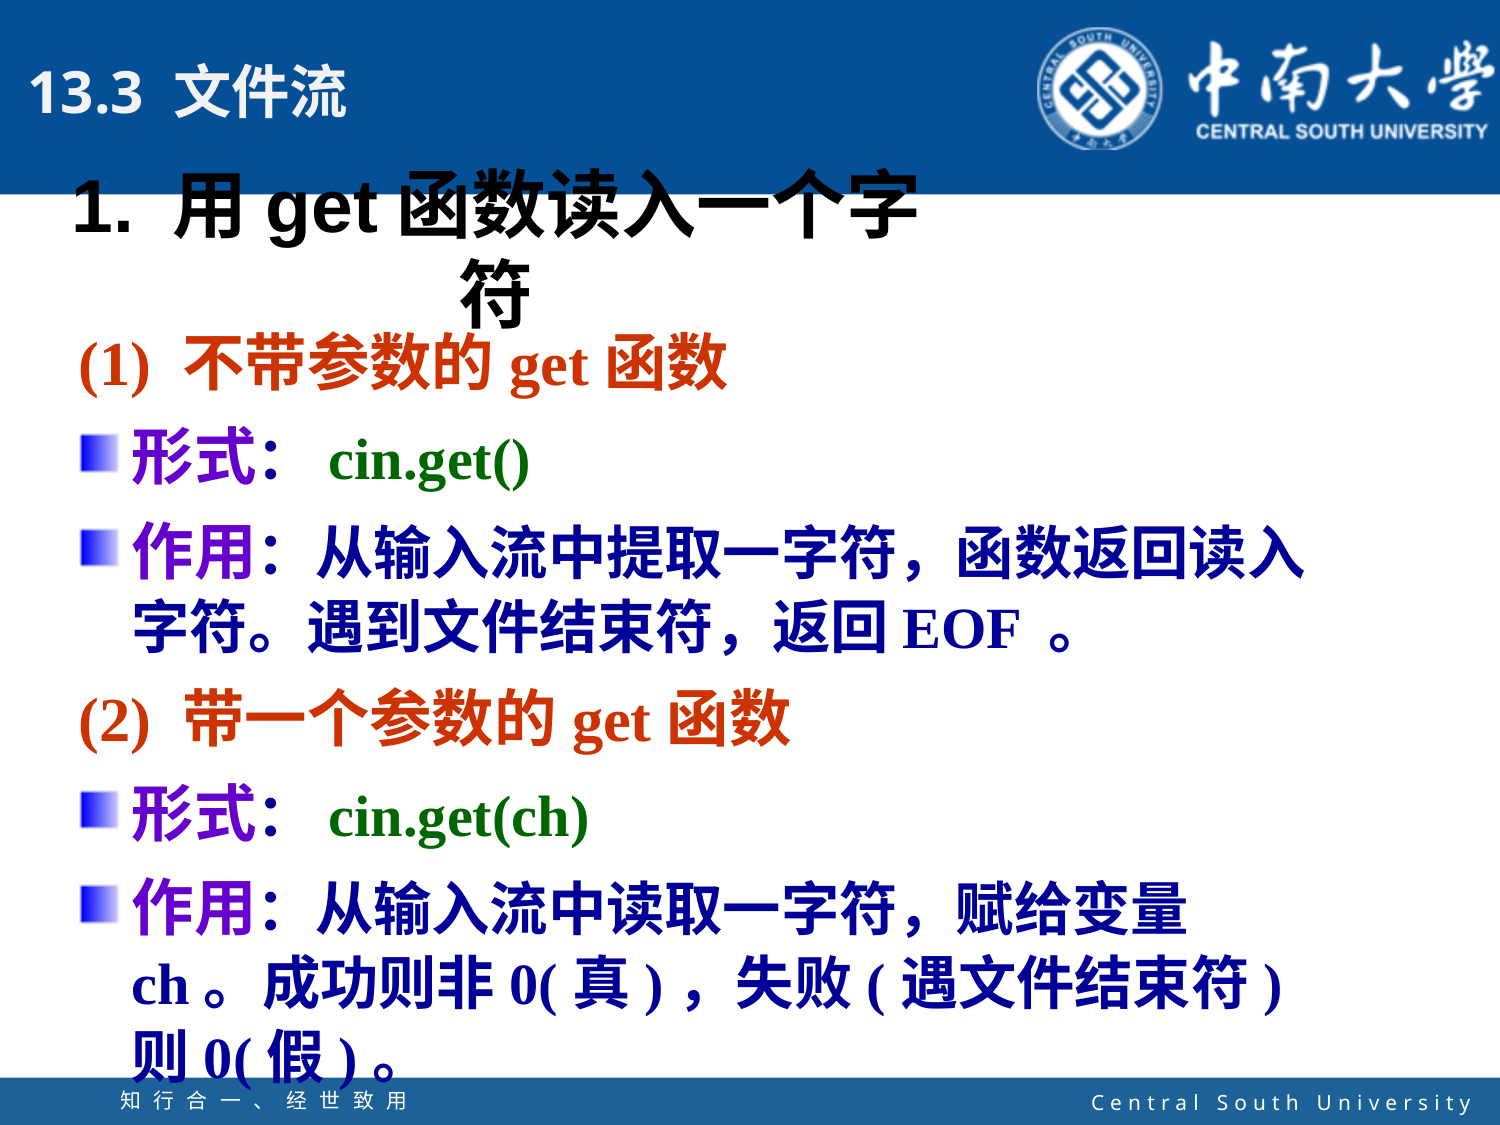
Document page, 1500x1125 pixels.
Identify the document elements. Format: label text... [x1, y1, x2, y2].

text_box Central South University [1076, 1082, 1486, 1123]
text_box [0, 1077, 1500, 1125]
text_box (1) 不带参数的get函数 形式：cin.get() 作用：从输入流中提取一字符，函数返回读入字符。遇到文件结束符，返回EOF 。 (2) 带一个参数的get函数 形式：cin.get(ch) 作用：从输入流中读取一字符，赋给变量ch。成功则非0(真)，失败(遇文件结束符) 则0(假)。 [64, 312, 1344, 1048]
picture [78, 527, 123, 571]
text_box 1. 用get函数读入一个字符 [41, 202, 951, 298]
picture [1030, 25, 1500, 155]
picture [78, 432, 123, 477]
picture [78, 789, 123, 833]
text_box 知行合一、经世致用 [105, 1080, 423, 1120]
picture [78, 883, 123, 928]
